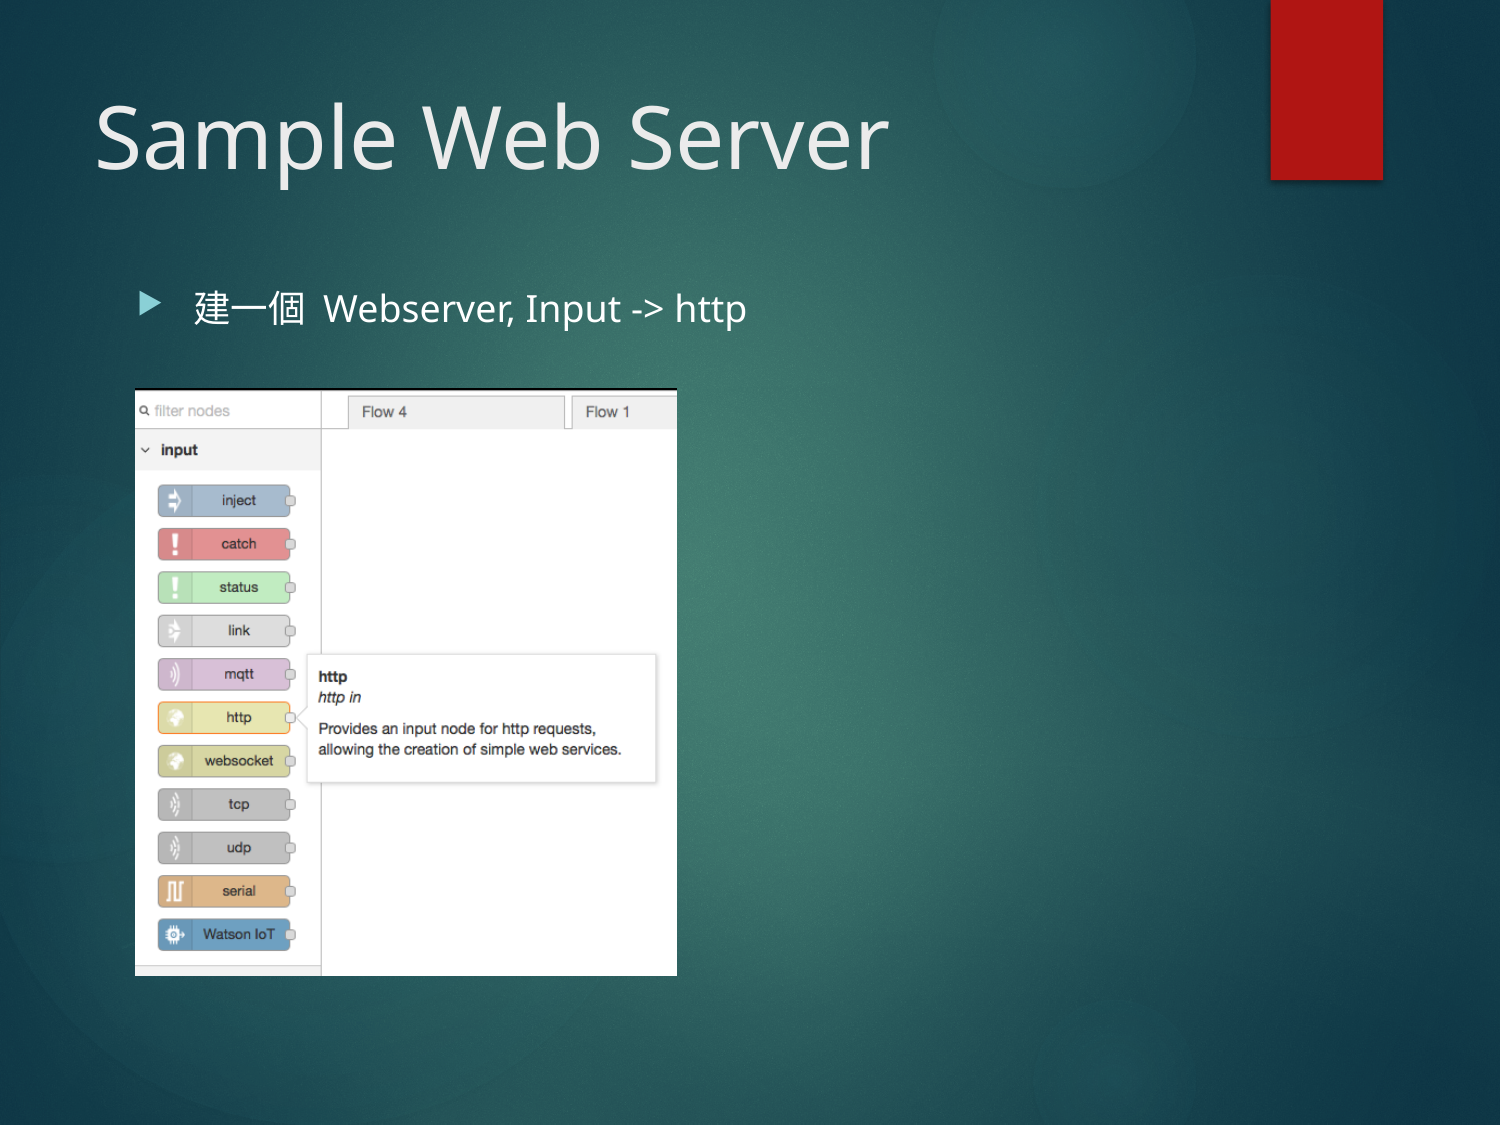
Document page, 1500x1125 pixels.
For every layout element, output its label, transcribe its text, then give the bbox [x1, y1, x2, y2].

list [135, 388, 677, 977]
list 建一個 Webserver, Input -> http [121, 277, 1435, 399]
title Sample Web Server [79, 74, 1237, 304]
